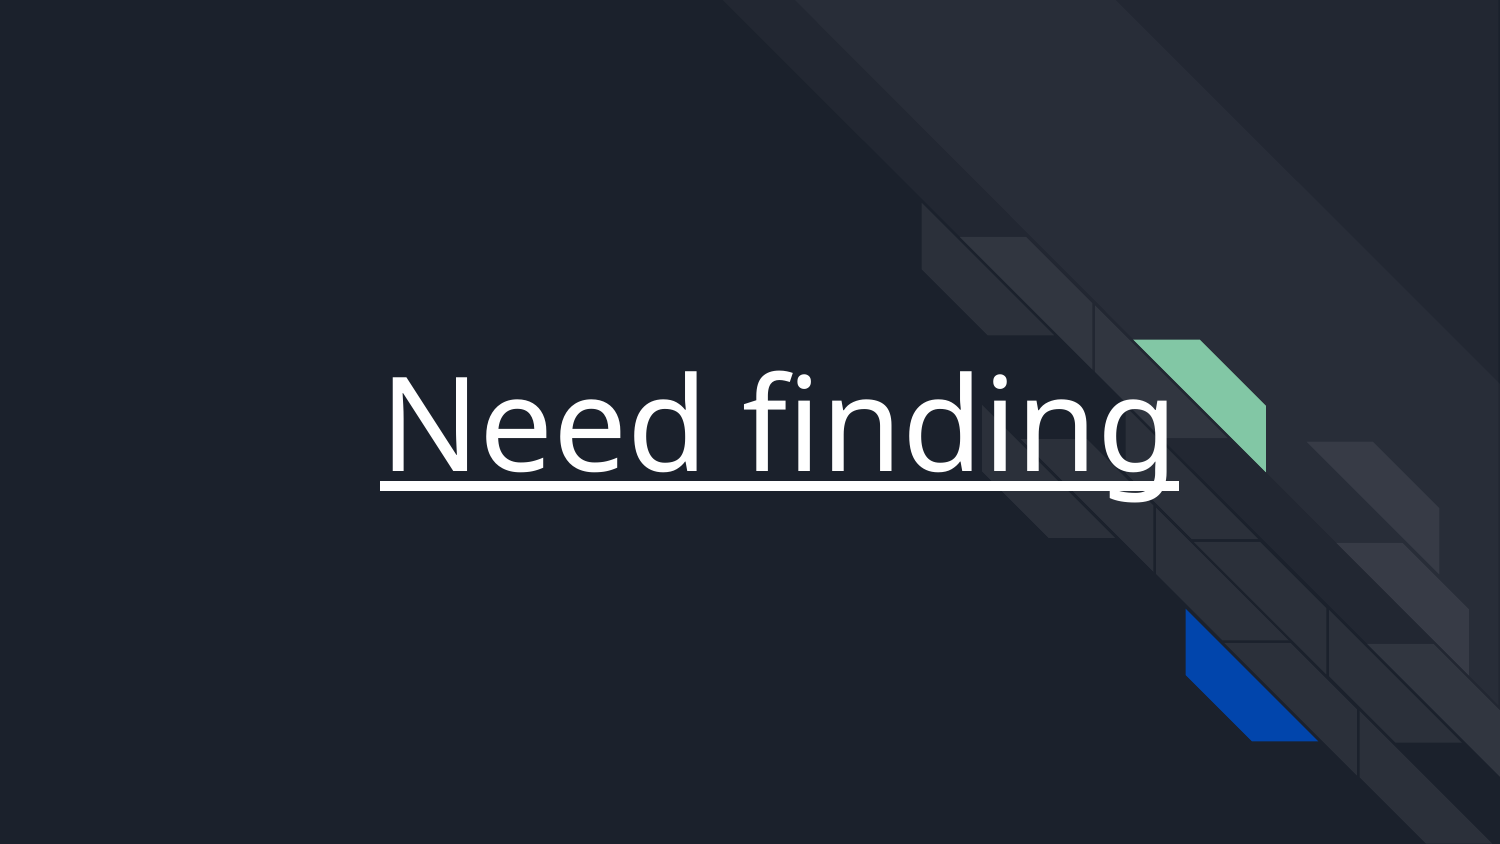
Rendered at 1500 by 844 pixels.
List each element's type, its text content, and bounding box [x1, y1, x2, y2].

title Need finding [290, 371, 1309, 560]
